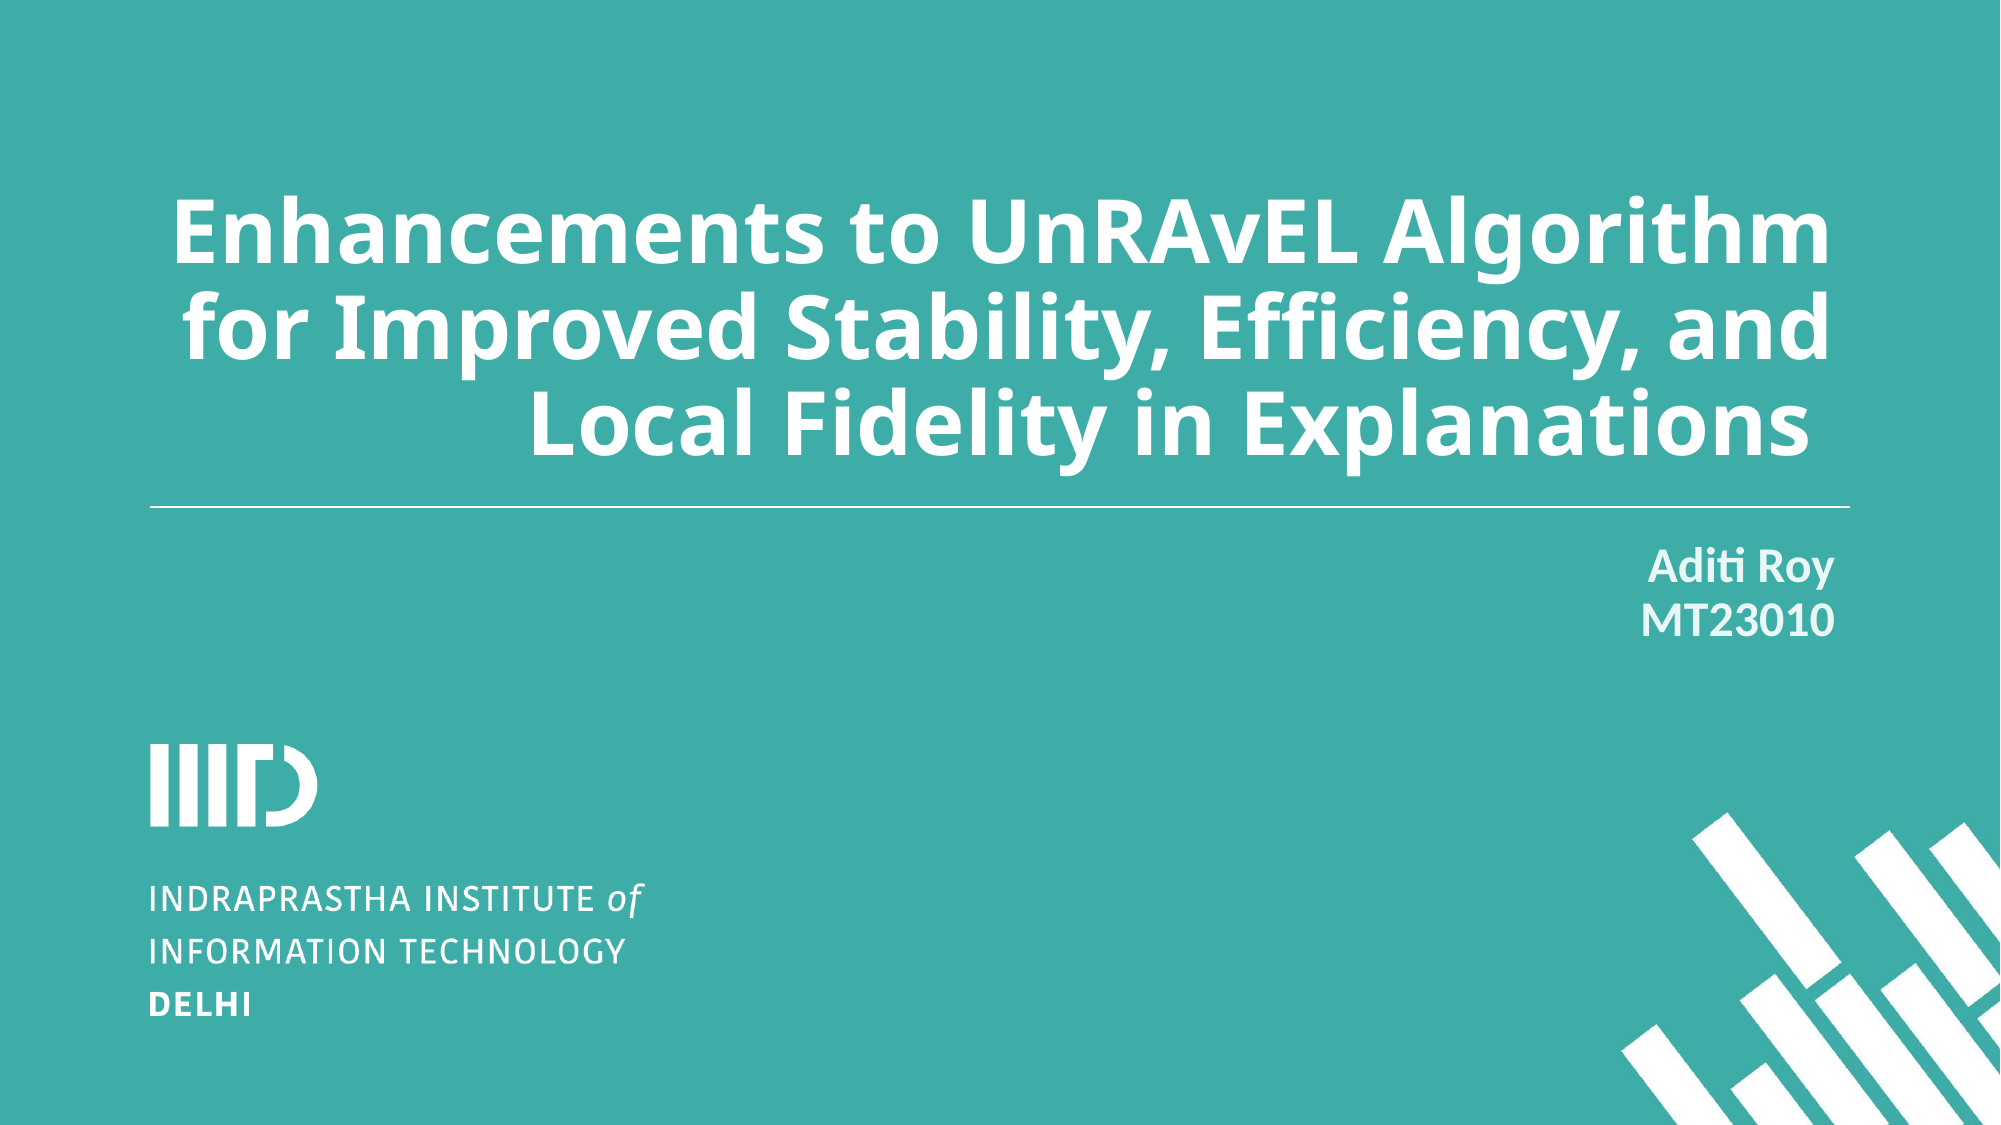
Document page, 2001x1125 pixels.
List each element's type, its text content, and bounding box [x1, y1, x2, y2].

picture [150, 743, 645, 1016]
subtitle Aditi Roy MT23010 [900, 531, 1850, 867]
picture [1593, 779, 2000, 1125]
title Enhancements to UnRAvEL Algorithm for Improved Stability, Efficiency, and Local Fidelity in Explanations [80, 174, 1850, 483]
